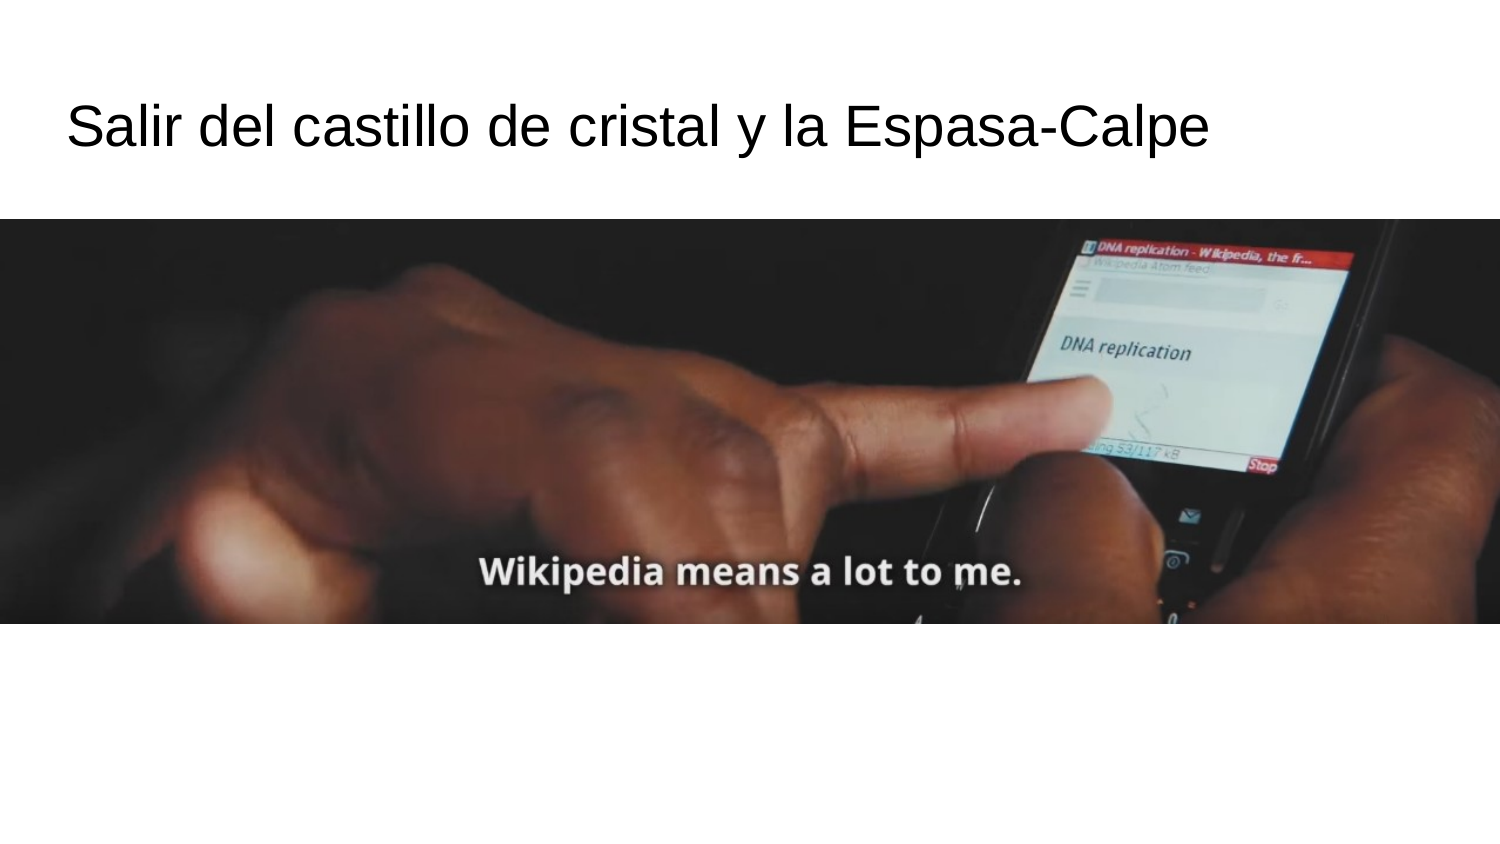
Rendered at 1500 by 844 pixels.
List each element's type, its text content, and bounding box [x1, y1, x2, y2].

picture [0, 219, 1500, 624]
title Salir del castillo de cristal y la Espasa-Calpe [51, 72, 1449, 167]
